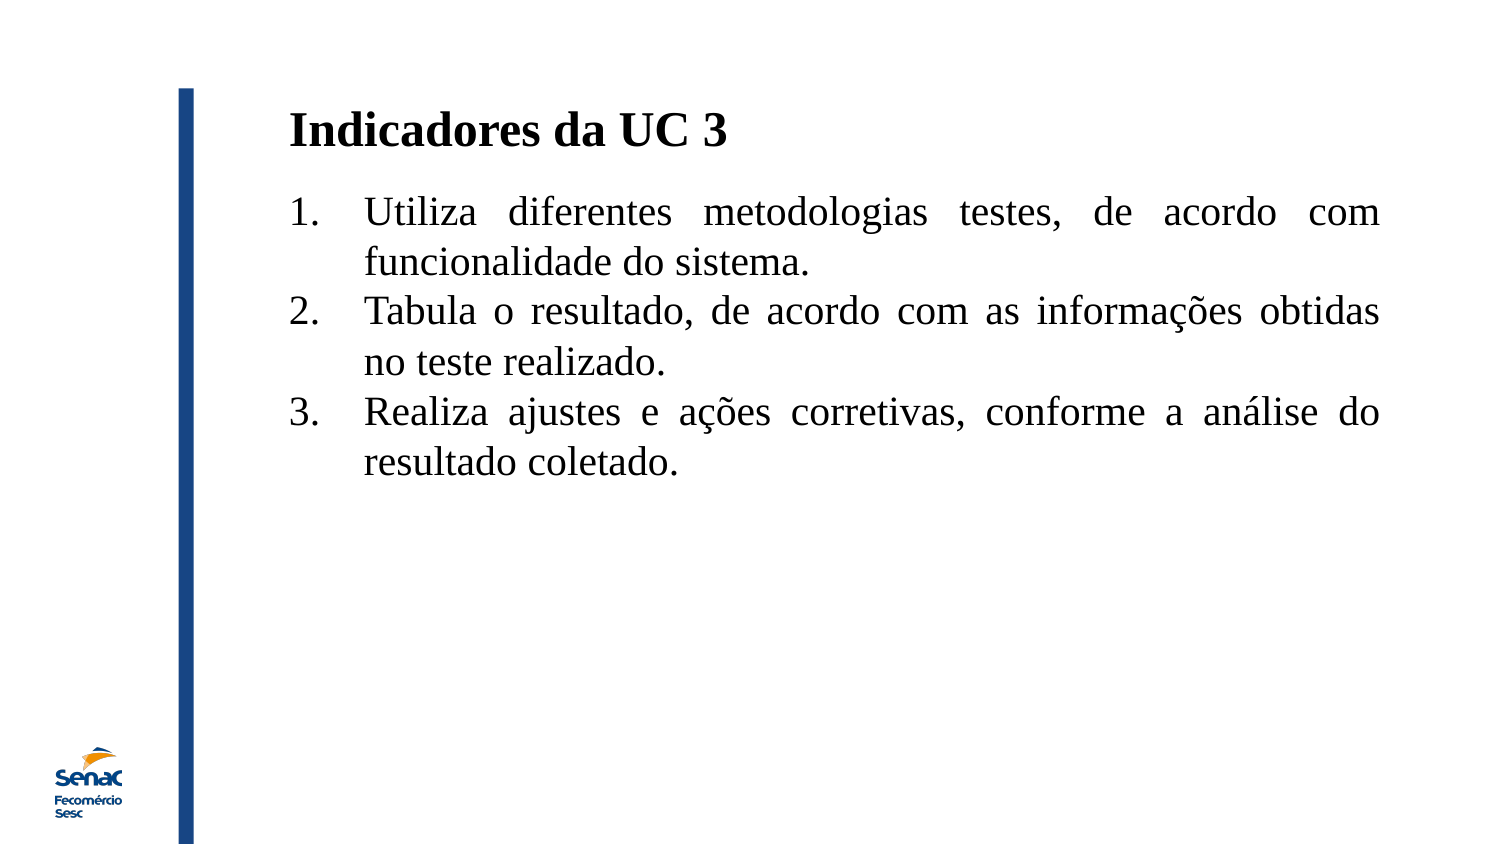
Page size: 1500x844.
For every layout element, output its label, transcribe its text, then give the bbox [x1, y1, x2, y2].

picture [55, 747, 122, 818]
text_box Utiliza diferentes metodologias testes, de acordo com funcionalidade do sistema. Tabula o resultado, de acordo com as informações obtidas no teste realizado. Realiza ajustes e ações corretivas, conforme a análise do resultado coletado. [273, 175, 1397, 491]
text_box Indicadores da UC 3 [273, 88, 1384, 164]
